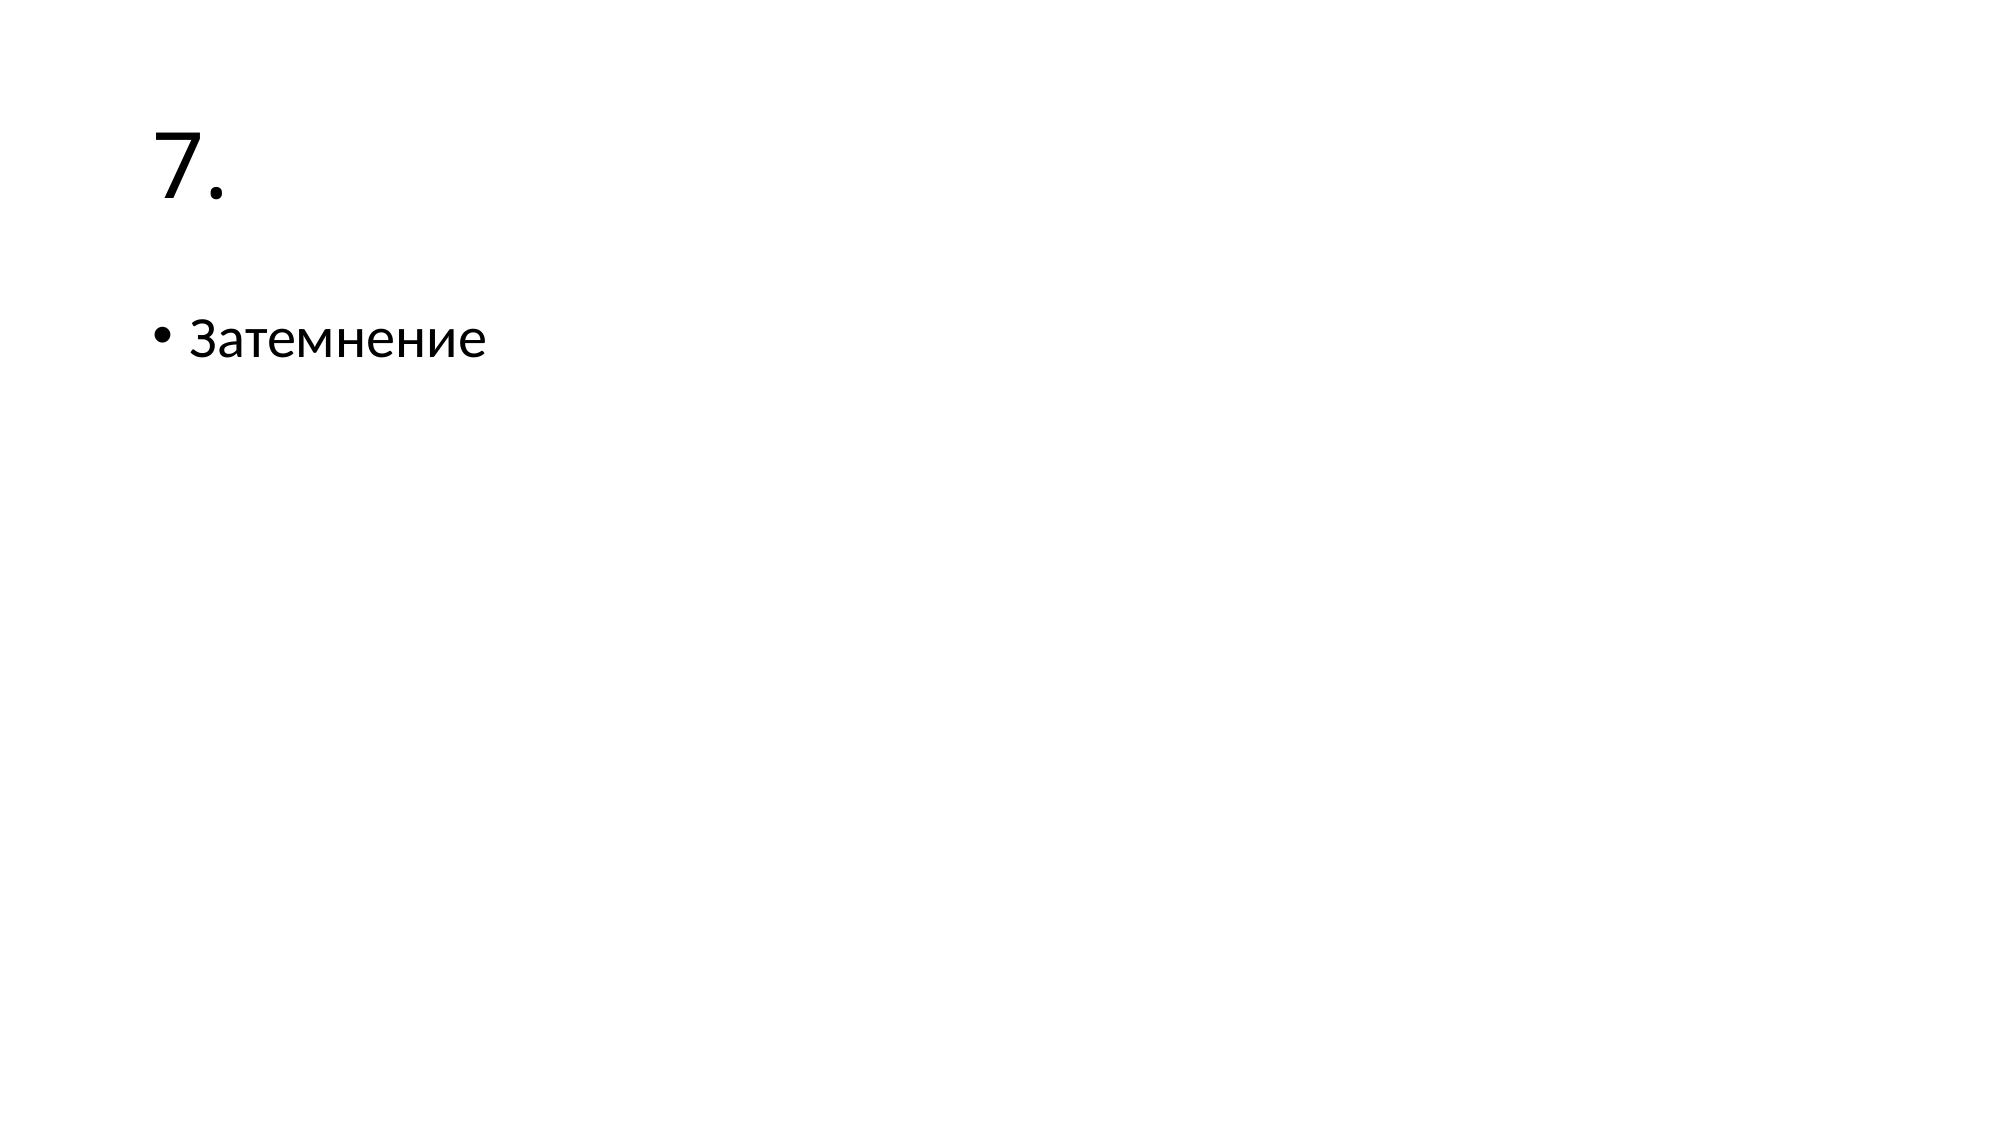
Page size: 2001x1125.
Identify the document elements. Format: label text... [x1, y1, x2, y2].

list Затемнение [137, 299, 1863, 1014]
title 7. [137, 59, 1863, 278]
